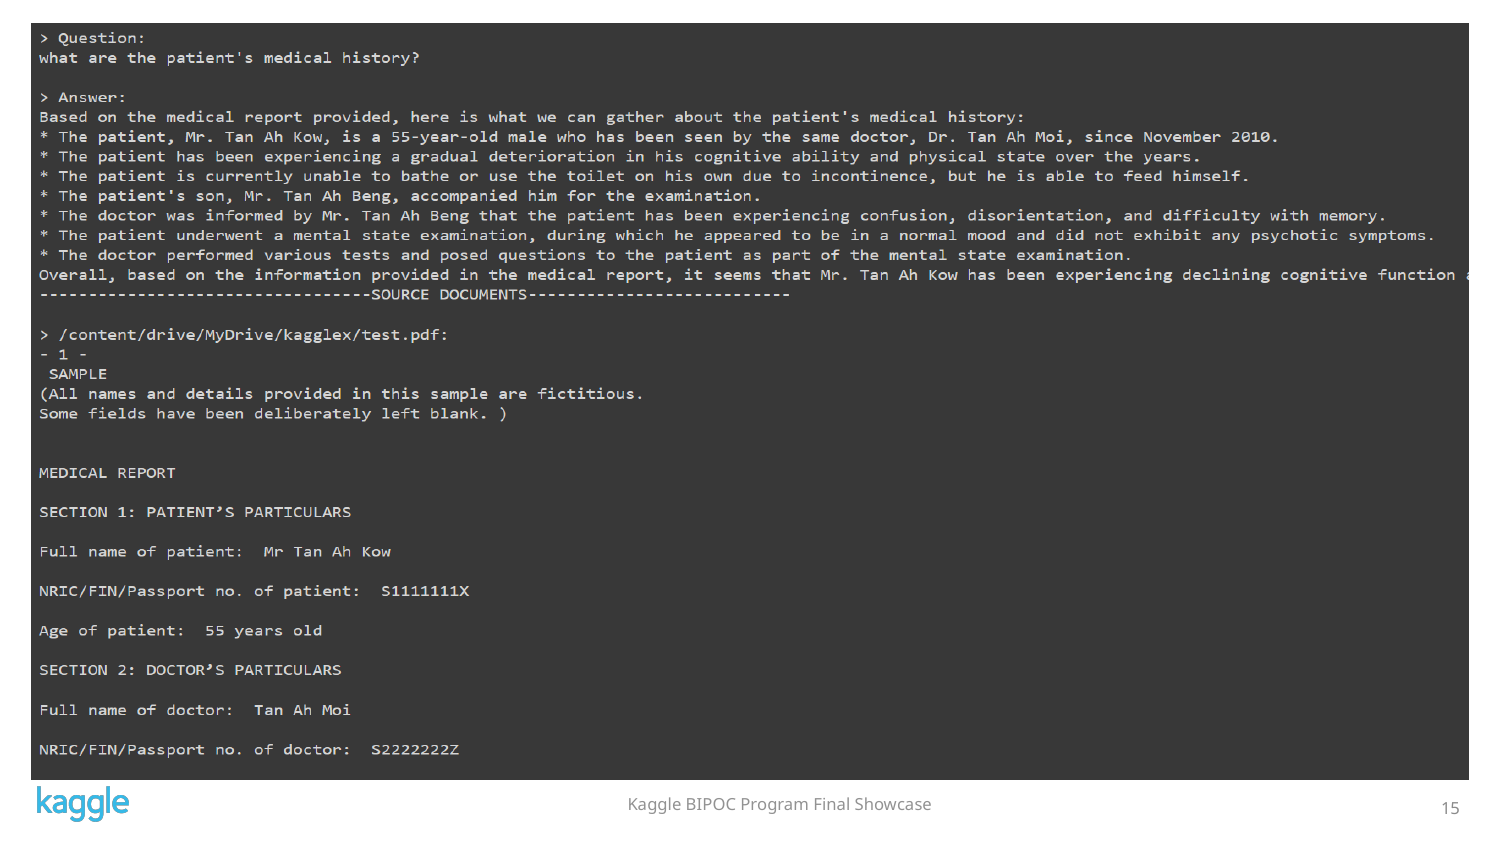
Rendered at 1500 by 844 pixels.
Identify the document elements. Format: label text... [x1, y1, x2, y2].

picture [31, 23, 1469, 780]
slide_number 15 [1137, 786, 1475, 832]
picture [37, 786, 129, 822]
